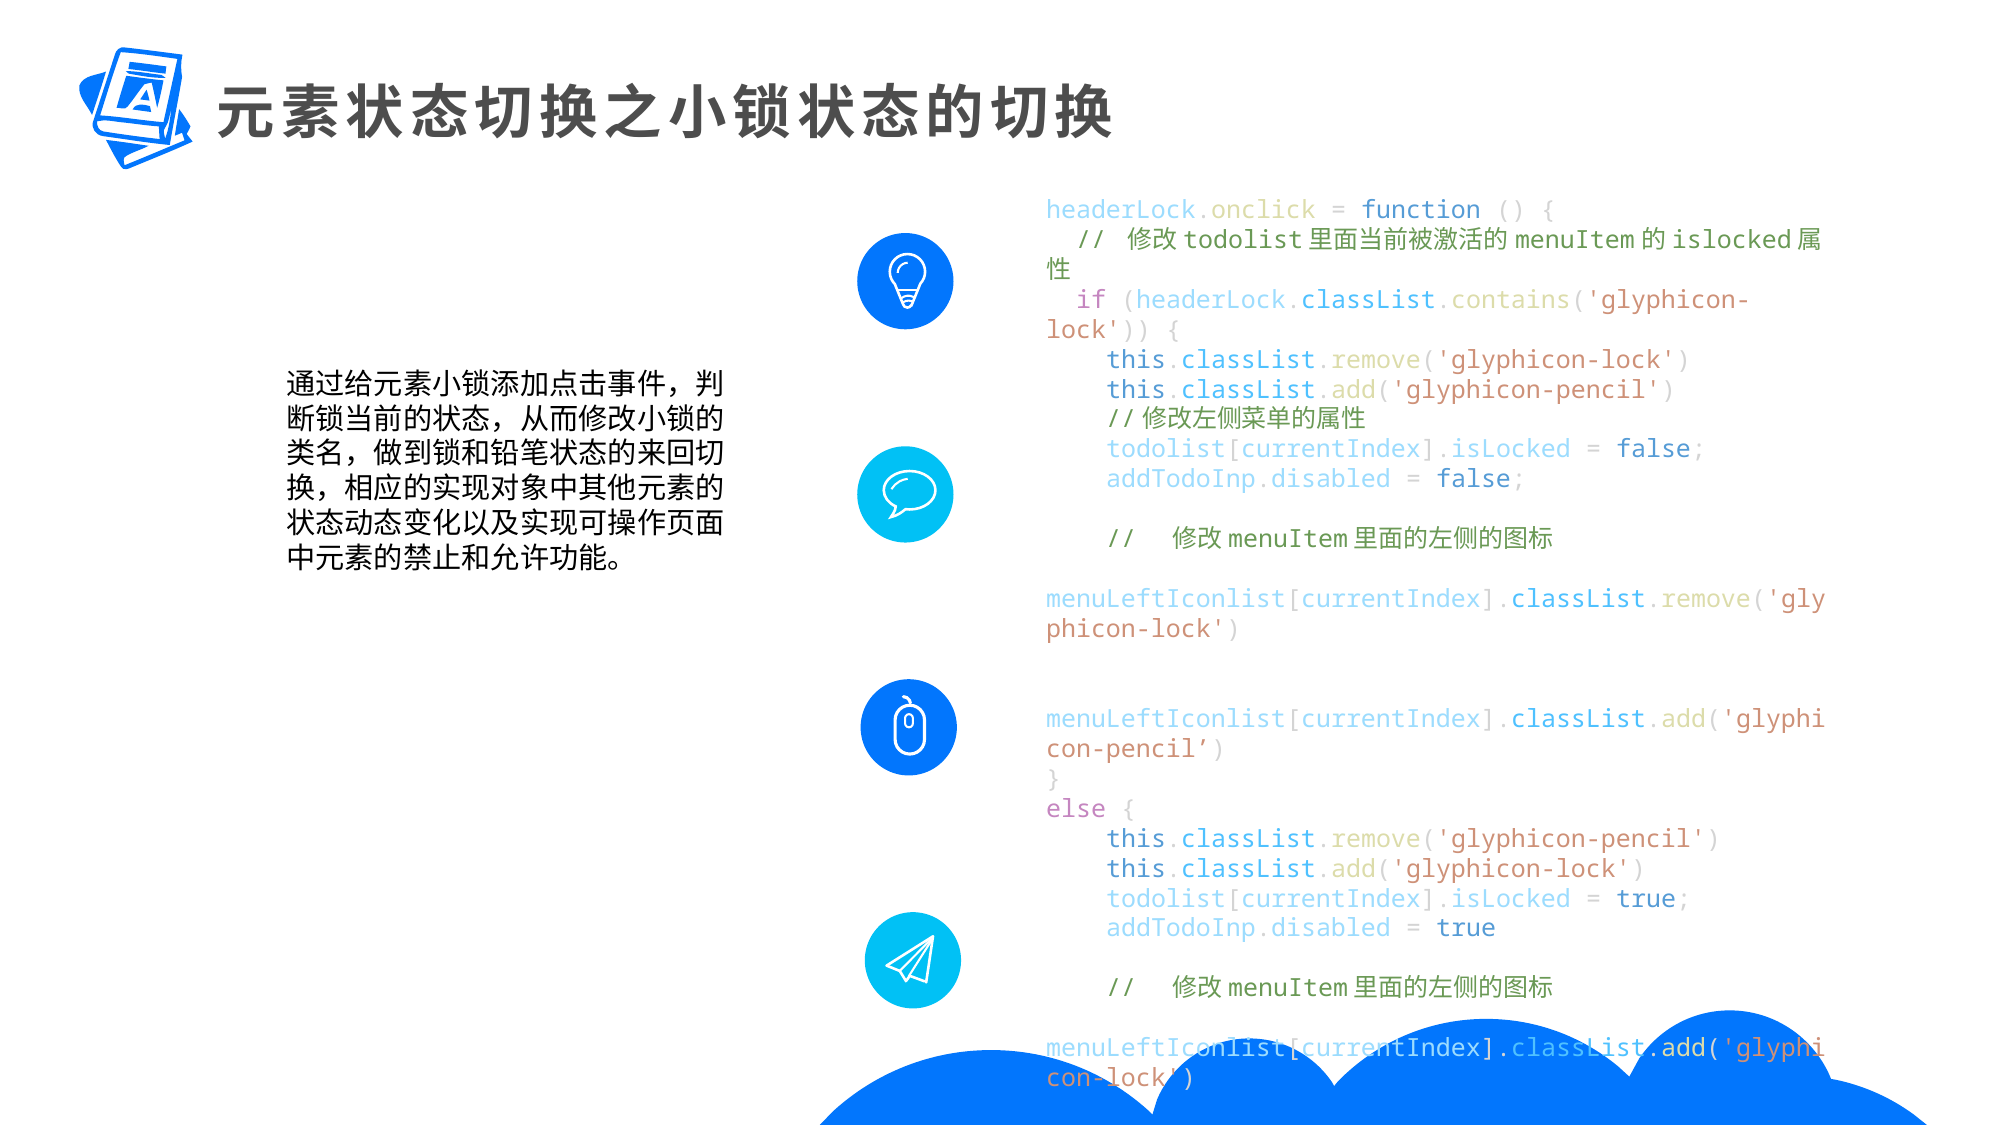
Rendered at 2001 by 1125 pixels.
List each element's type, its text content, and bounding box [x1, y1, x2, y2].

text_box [860, 679, 957, 776]
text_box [857, 446, 954, 543]
text_box [92, 47, 193, 170]
text_box [79, 71, 107, 115]
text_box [864, 912, 962, 1009]
text_box 元素状态切换之小锁状态的切换 [202, 68, 1173, 153]
text_box headerLock.onclick = function () { // 修改todolist里面当前被激活的menuItem的islocked属性 if (headerLock.classList.contains('glyphicon-lock')) { this.classList.remove('glyphicon-lock') this.classList.add('glyphicon-pencil') //修改左侧菜单的属性 todolist[currentIndex].isLocked = false; addTodoInp.disabled = false; // 修改menuItem里面的左侧的图标 menuLeftIconlist[currentIndex].classList.remove('glyphicon-lock') menuLeftIconlist[currentIndex].classList.add('glyphicon-pencil’) } else { this.classList.remove('glyphicon-pencil') this.classList.add('glyphicon-lock') todolist[currentIndex].isLocked = true; addTodoInp.disabled = true // 修改menuItem里面的左侧的图标 menuLeftIconlist[currentIndex].classList.add('glyphicon-lock') menuLeftIconlist[currentIndex].classList.remove('glyphicon-pencil') [1031, 186, 1842, 1125]
text_box 通过给元素小锁添加点击事件，判断锁当前的状态，从而修改小锁的类名，做到锁和铅笔状态的来回切换，相应的实现对象中其他元素的状态动态变化以及实现可操作页面中元素的禁止和允许功能。 [271, 357, 757, 583]
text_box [857, 232, 954, 330]
